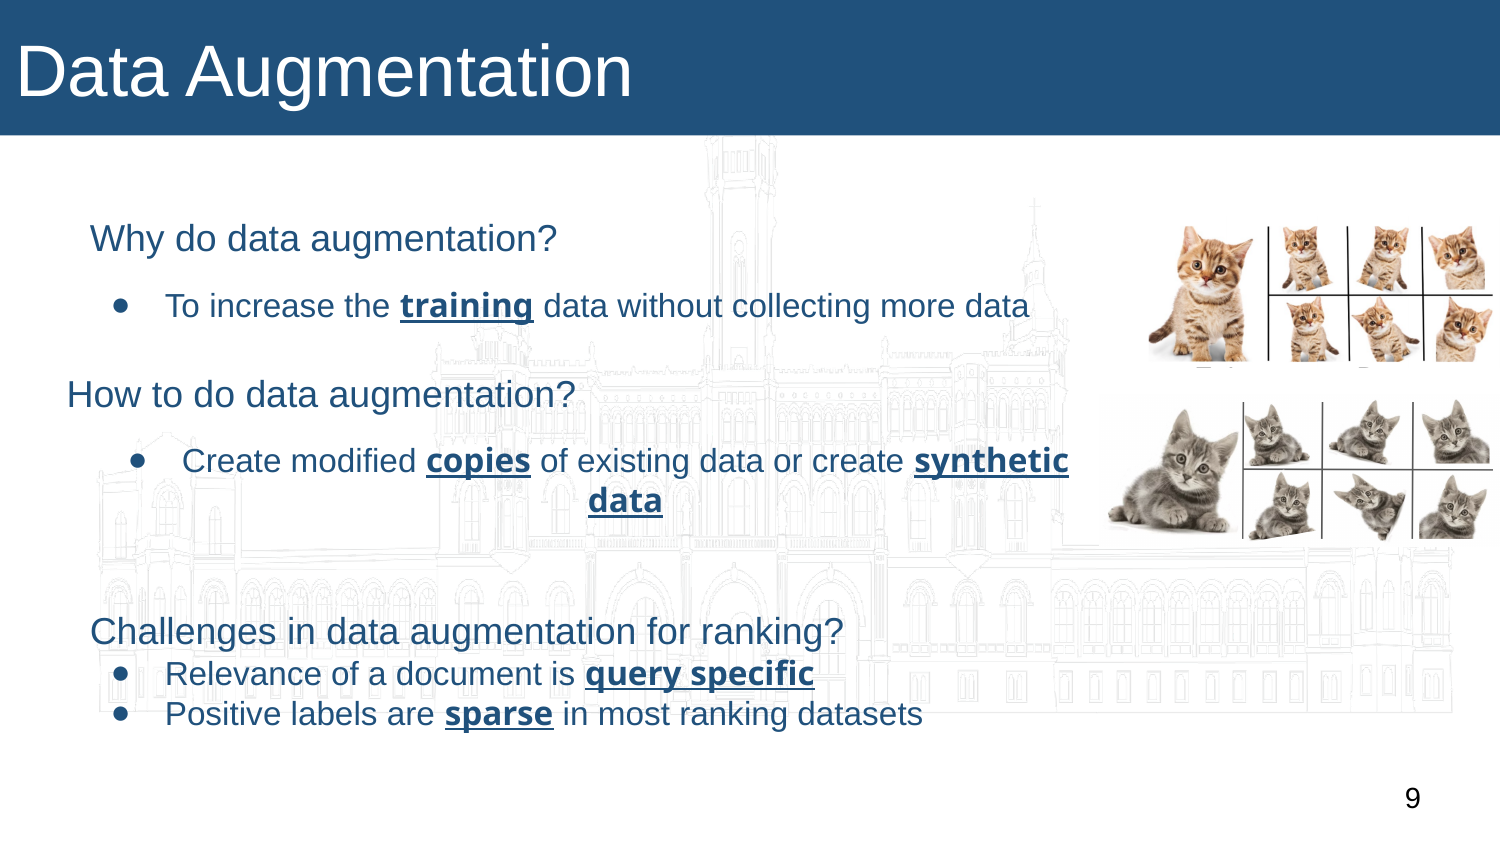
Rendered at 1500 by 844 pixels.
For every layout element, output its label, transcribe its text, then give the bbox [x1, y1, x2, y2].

text_box Dangerous is the eighth studio album by American singer Michael jackson. It was released by Epic records on November 26, 1991. [0, 136, 1500, 844]
text_box Challenges in data augmentation for ranking? Relevance of a document is query specific Positive labels are sparse in most ranking datasets [74, 592, 1209, 817]
picture [1134, 216, 1500, 369]
text_box How to do data augmentation? Create modified copies of existing data or create synthetic data [51, 347, 1125, 535]
title Data Augmentation [0, 0, 1500, 136]
text_box Why do data augmentation? To increase the training data without collecting more data [74, 192, 1066, 340]
slide_number ‹#› [1389, 764, 1480, 830]
picture [1099, 394, 1500, 547]
